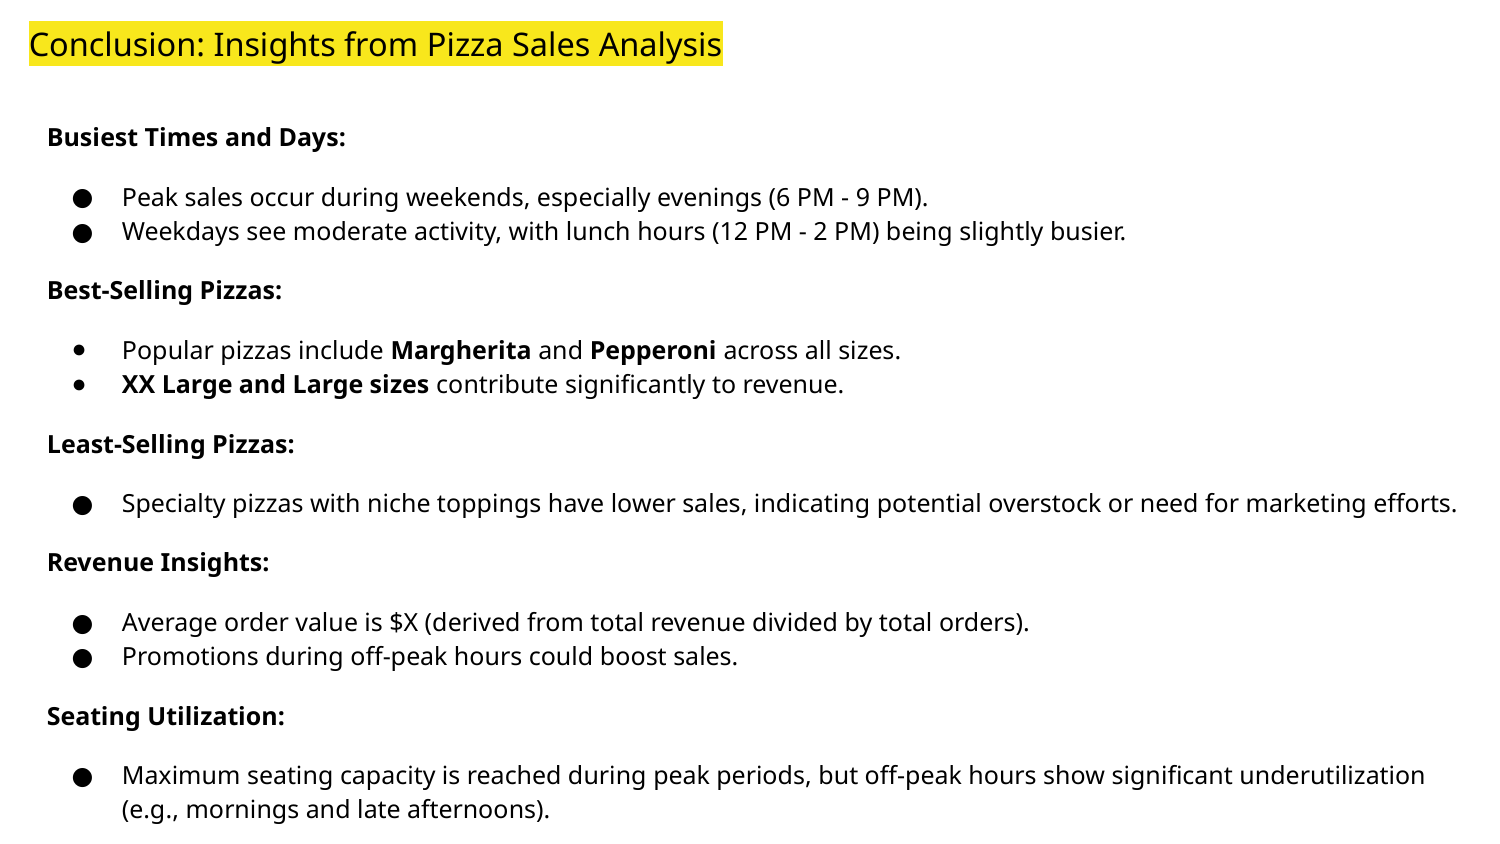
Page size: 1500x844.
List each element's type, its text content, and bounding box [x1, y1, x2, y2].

title Conclusion: Insights from Pizza Sales Analysis [13, 0, 1480, 82]
list Busiest Times and Days: Peak sales occur during weekends, especially evenings (6 PM - 9 PM). Weekdays see moderate activity, with lunch hours (12 PM - 2 PM) being slightly busier. Best-Selling Pizzas: Popular pizzas include Margherita and Pepperoni across all sizes. XX Large and Large sizes contribute significantly to revenue. Least-Selling Pizzas: Specialty pizzas with niche toppings have lower sales, indicating potential overstock or need for marketing efforts. Revenue Insights: Average order value is $X (derived from total revenue divided by total orders). Promotions during off-peak hours could boost sales. Seating Utilization: Maximum seating capacity is reached during peak periods, but off-peak hours show significant underutilization (e.g., mornings and late afternoons). [31, 102, 1498, 844]
